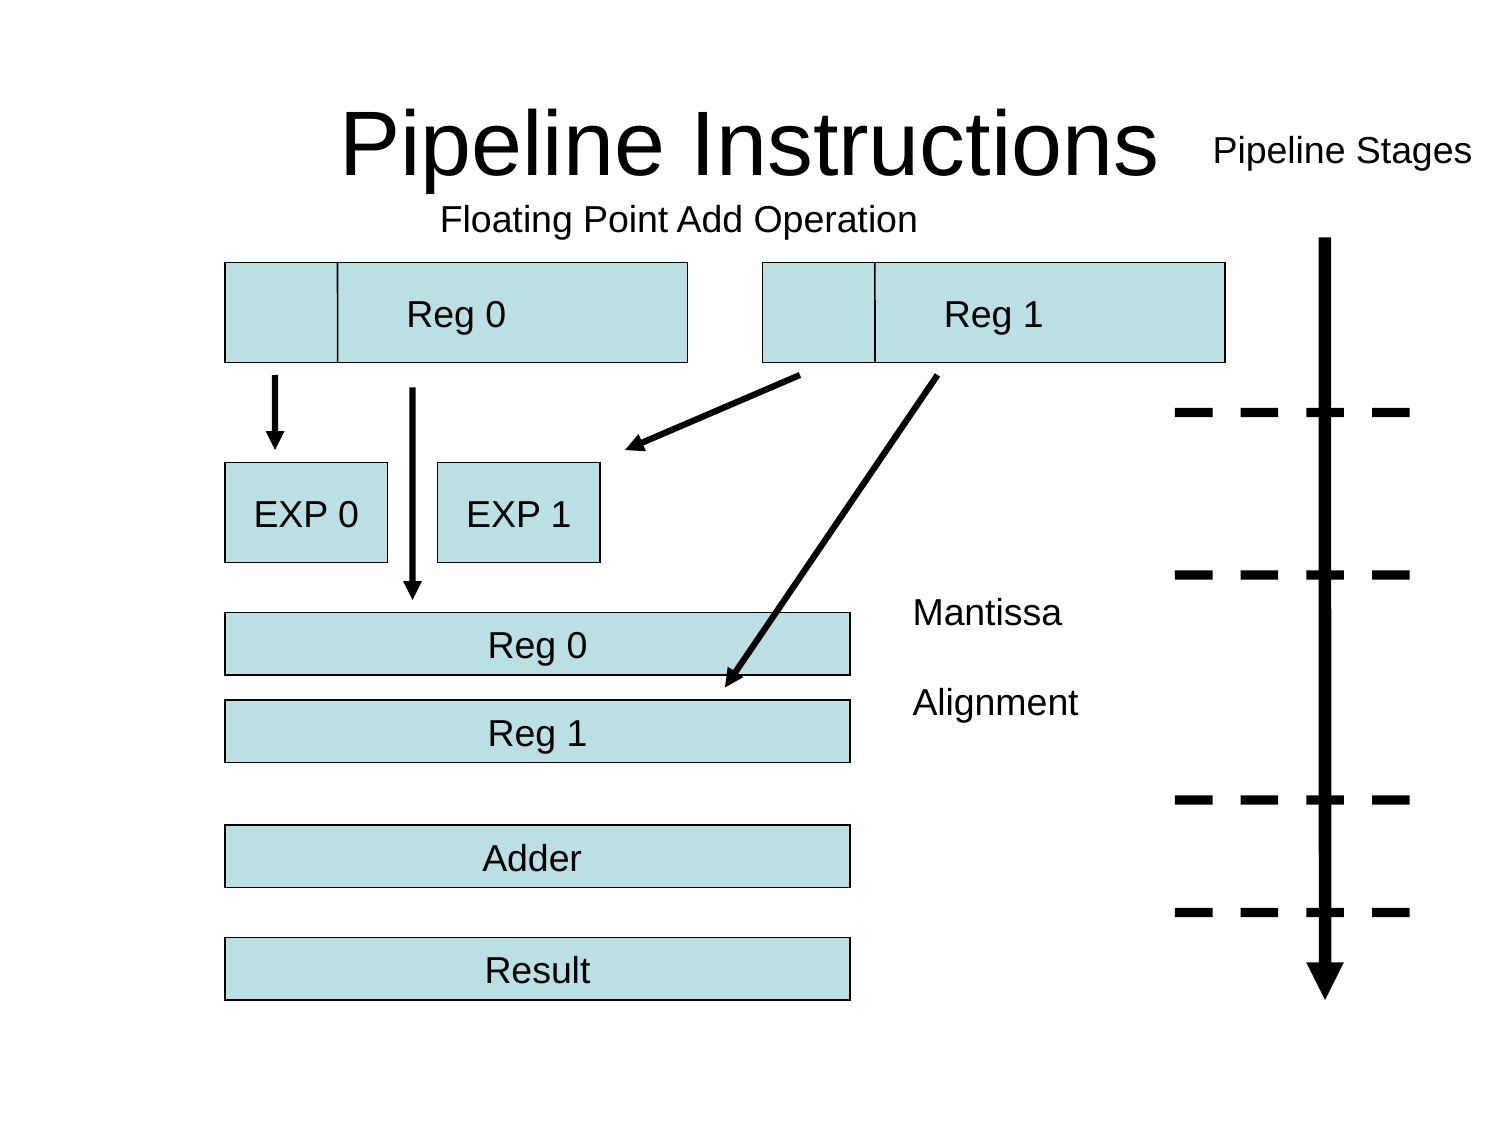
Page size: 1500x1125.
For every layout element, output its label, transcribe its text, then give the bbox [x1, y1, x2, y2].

title Pipeline Instructions [75, 45, 1425, 233]
text_box Reg 0 [225, 612, 775, 675]
text_box [268, 374, 282, 451]
text_box [1318, 913, 1332, 1000]
text_box EXP 1 [437, 462, 600, 563]
text_box Mantissa Alignment [897, 580, 1094, 731]
text_box Pipeline Stages [1197, 118, 1488, 179]
text_box Reg 0 [224, 262, 337, 363]
text_box Reg 1 [225, 699, 850, 763]
text_box [406, 387, 419, 601]
text_box [724, 374, 938, 688]
text_box Reg 0 [735, 612, 850, 675]
text_box Floating Point Add Operation [424, 187, 1088, 248]
text_box [624, 374, 801, 451]
text_box EXP 0 [224, 462, 388, 563]
text_box Reg 1 [762, 262, 1225, 363]
text_box Reg 0 [338, 262, 688, 363]
text_box Adder [225, 824, 850, 888]
text_box Result [225, 937, 850, 1000]
